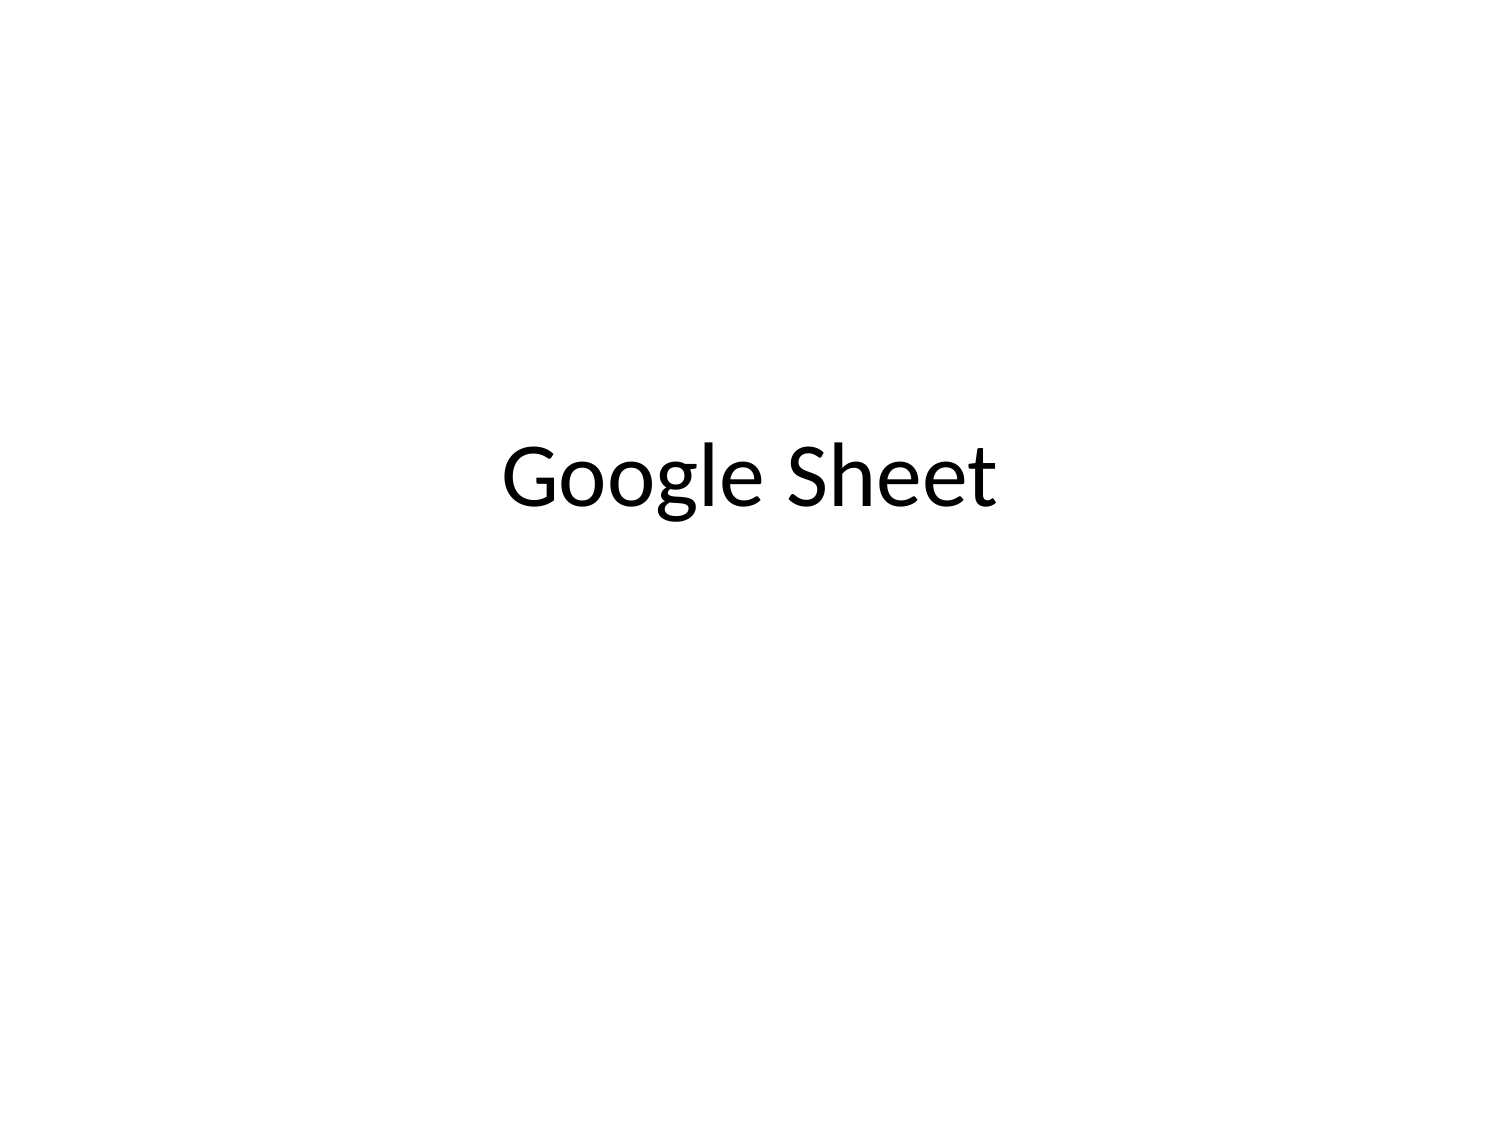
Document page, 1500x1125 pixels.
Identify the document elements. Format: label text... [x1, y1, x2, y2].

title Google Sheet [112, 349, 1388, 591]
